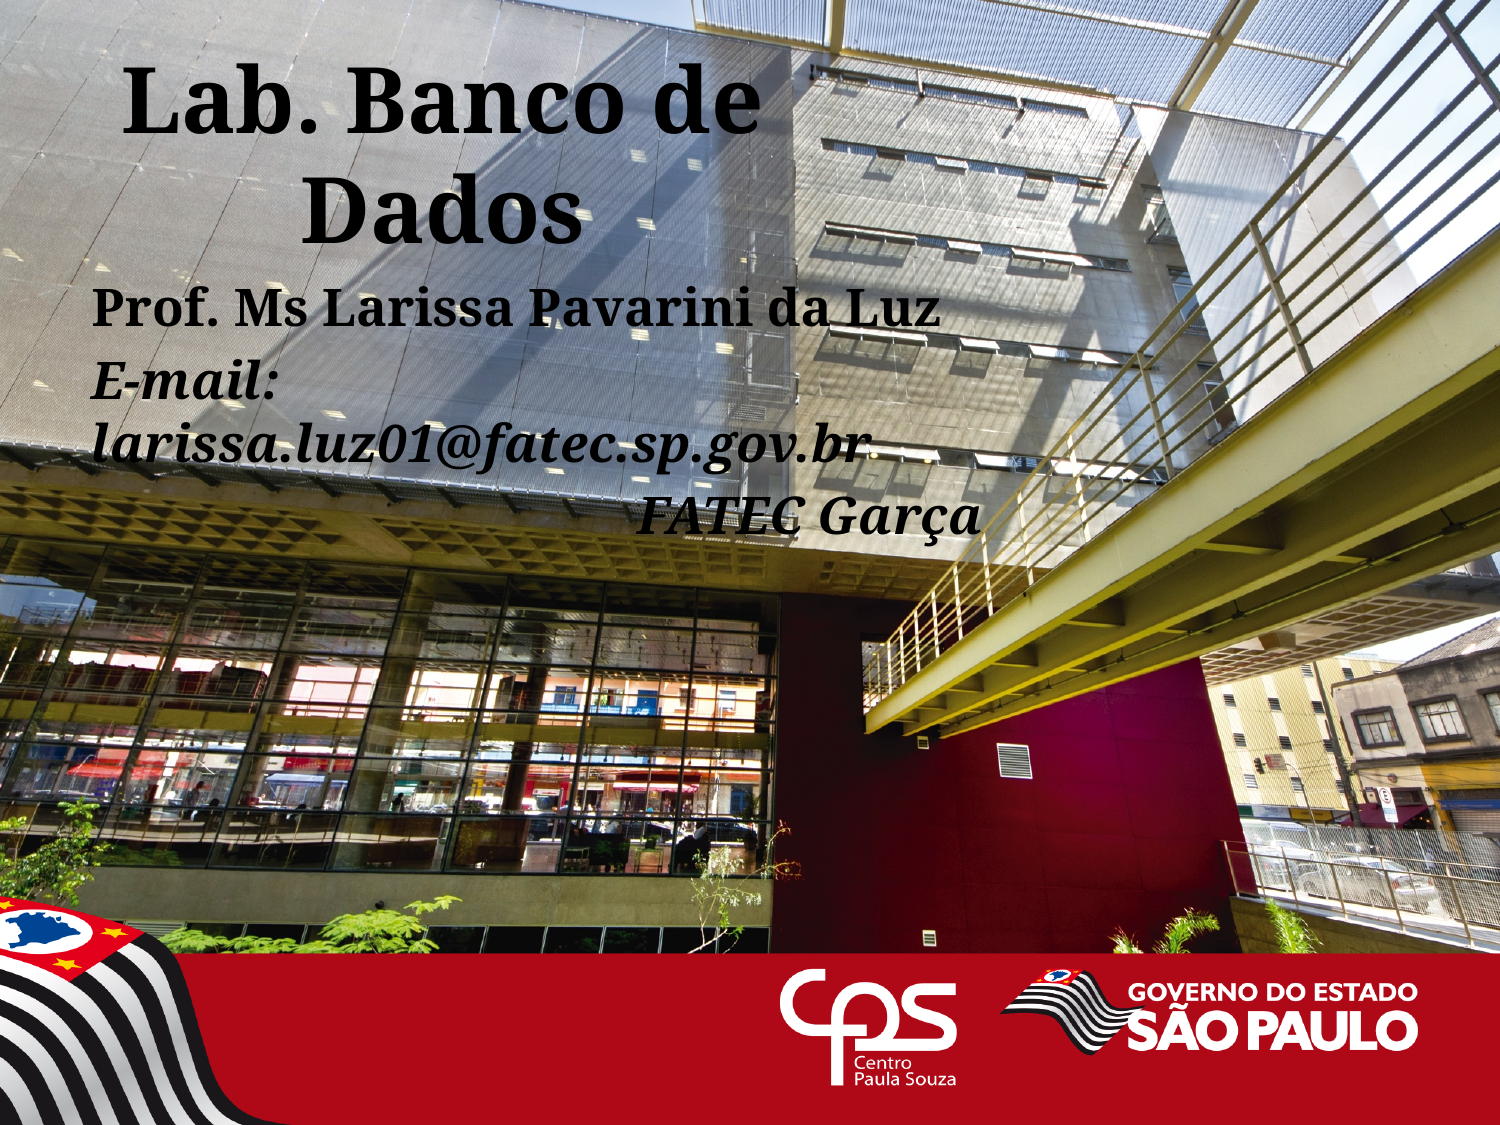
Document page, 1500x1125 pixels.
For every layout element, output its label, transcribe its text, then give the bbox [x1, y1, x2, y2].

title Lab. Banco de Dados [29, 30, 857, 273]
subtitle Prof. Ms Larissa Pavarini da Luz E-mail: larissa.luz01@fatec.sp.gov.br FATEC Garça [76, 267, 999, 555]
picture [0, 0, 1500, 1125]
